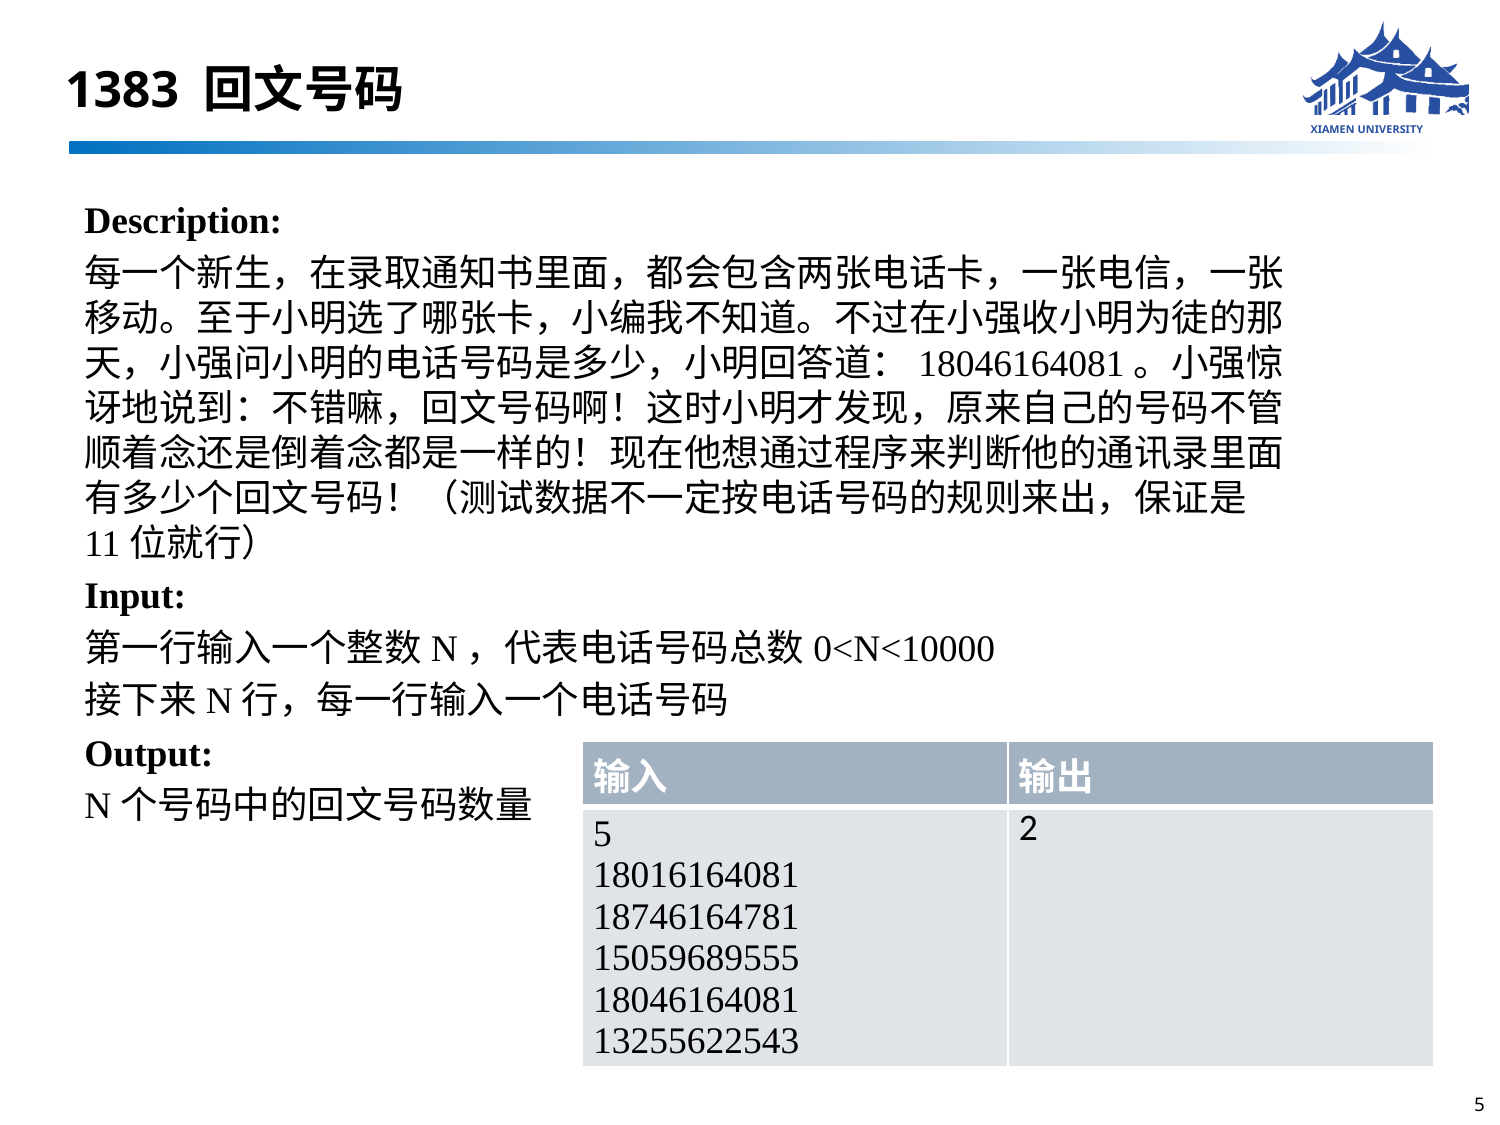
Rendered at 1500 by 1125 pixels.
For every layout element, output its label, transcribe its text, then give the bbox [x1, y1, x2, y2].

table_cell 2 [1009, 810, 1433, 1066]
table_header 输出 [1009, 742, 1433, 804]
table_cell 5 18016164081 18746164781 15059689555 18046164081 13255622543 [583, 810, 1007, 1066]
slide_number 5 [1334, 1084, 1500, 1121]
picture [1303, 21, 1469, 115]
table_header 输入 [583, 742, 1007, 804]
list Description: 每一个新生，在录取通知书里面，都会包含两张电话卡，一张电信，一张移动。至于小明选了哪张卡，小编我不知道。不过在小强收小明为徒的那天，小强问小明的电话号码是多少，小明回答道：18046164081。小强惊讶地说到：不错嘛，回文号码啊！这时小明才发现，原来自己的号码不管顺着念还是倒着念都是一样的！现在他想通过程序来判断他的通讯录里面有多少个回文号码！（测试数据不一定按电话号码的规则来出，保证是11位就行） Input: 第一行输入一个整数N，代表电话号码总数0<N<10000 接下来N行，每一行输入一个电话号码 Output: N个号码中的回文号码数量 [69, 188, 1307, 863]
title 1383 回文号码 [50, 29, 1425, 125]
